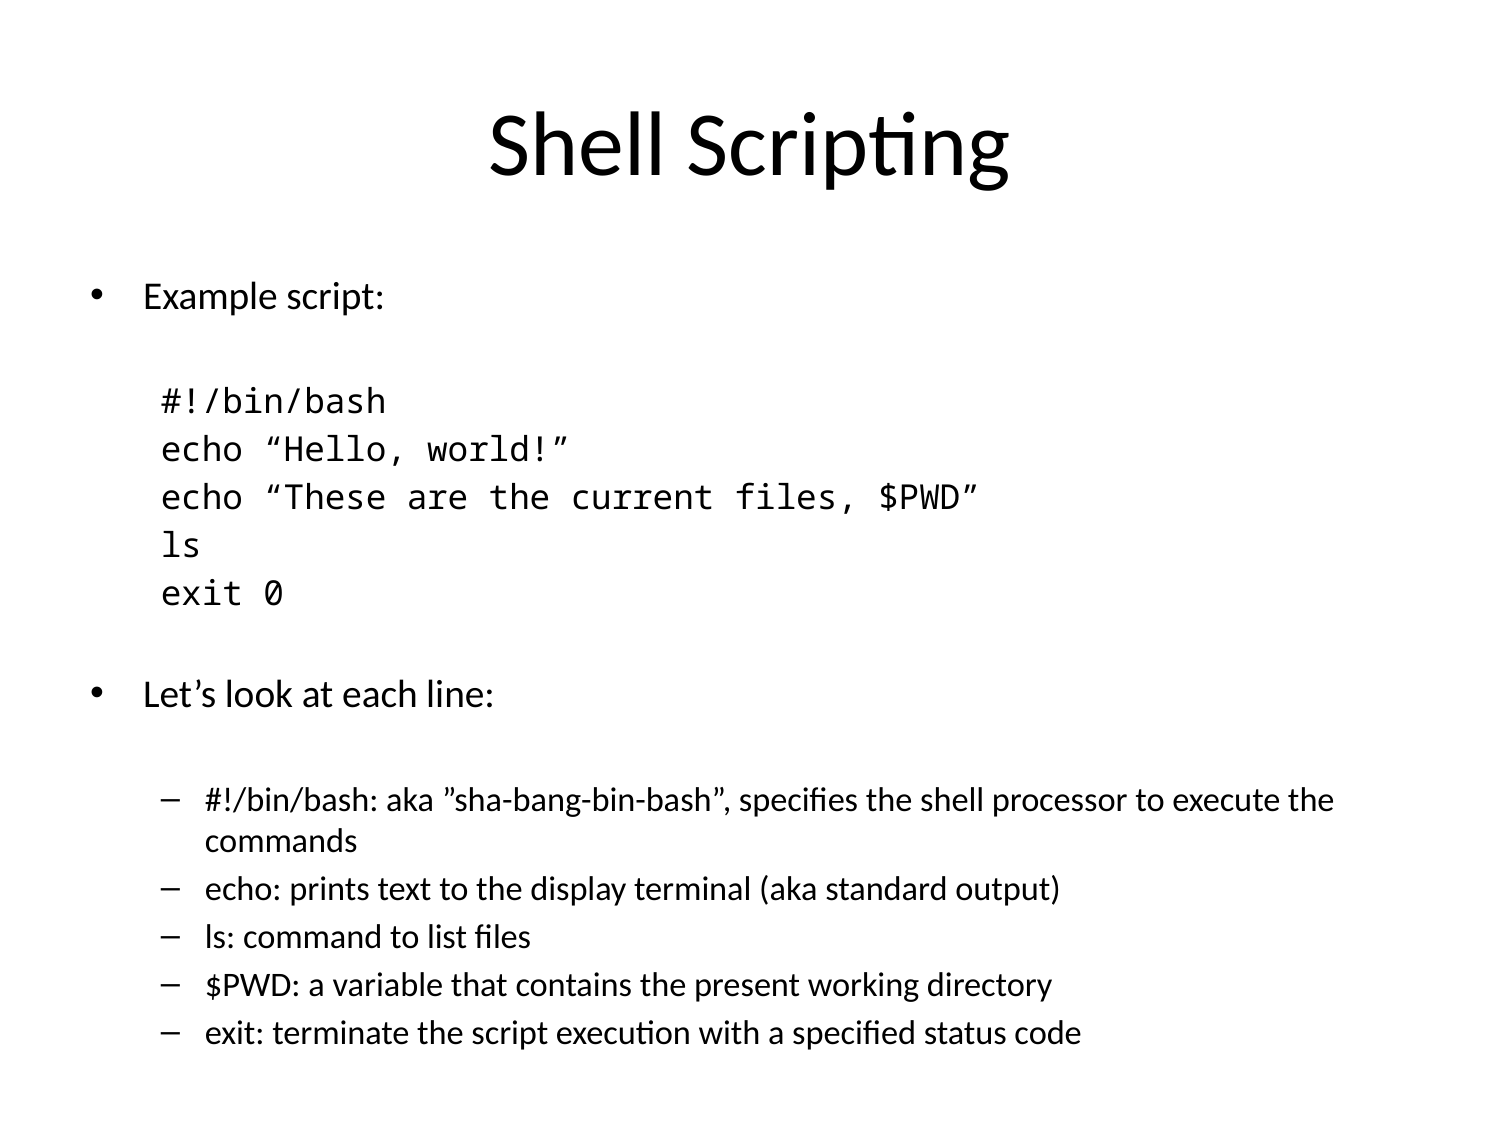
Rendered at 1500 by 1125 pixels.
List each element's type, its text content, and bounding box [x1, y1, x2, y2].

list Example script: #!/bin/bash echo “Hello, world!” echo “These are the current files, $PWD” ls exit 0 Let’s look at each line: #!/bin/bash: aka ”sha-bang-bin-bash”, specifies the shell processor to execute the commands echo: prints text to the display terminal (aka standard output) ls: command to list files $PWD: a variable that contains the present working directory exit: terminate the script execution with a specified status code [75, 262, 1425, 1068]
title Shell Scripting [75, 45, 1425, 233]
